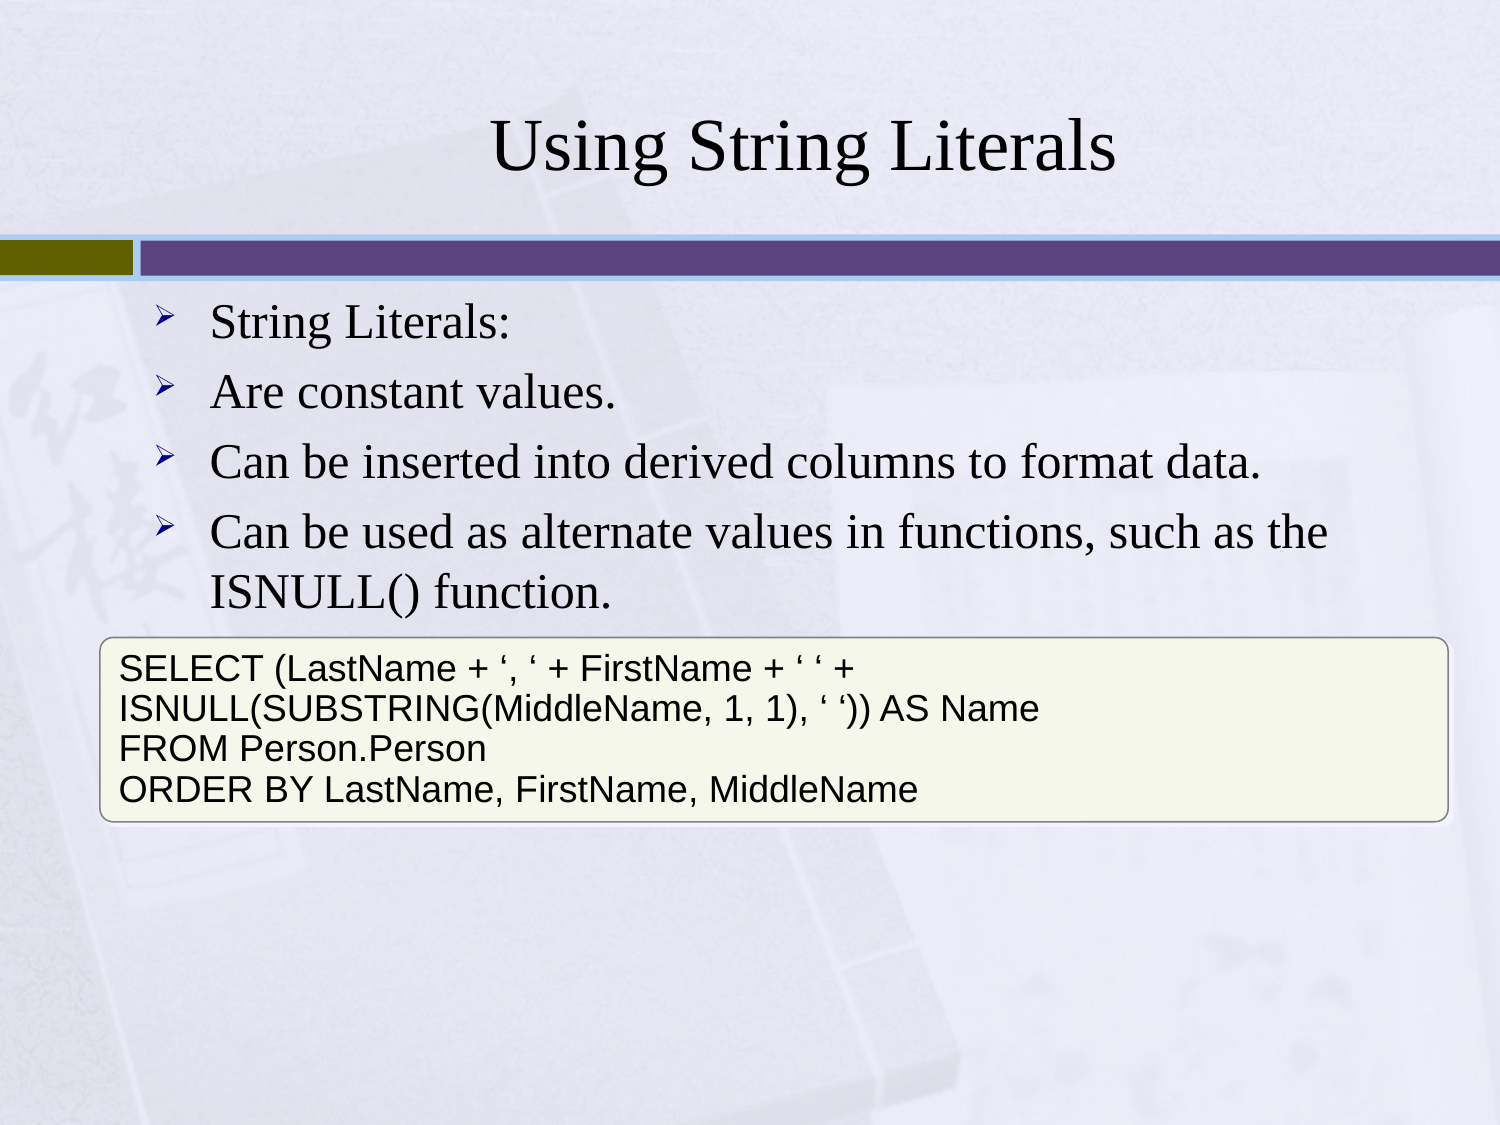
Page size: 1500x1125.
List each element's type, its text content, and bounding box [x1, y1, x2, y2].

text_box SELECT (LastName + ‘, ‘ + FirstName + ‘ ‘ + ISNULL(SUBSTRING(MiddleName, 1, 1), ‘ ‘)) AS Name FROM Person.Person ORDER BY LastName, FirstName, MiddleName [99, 637, 138, 822]
title Using String Literals [138, 46, 1489, 234]
list String Literals: Are constant values. Can be inserted into derived columns to format data. Can be used as alternate values in functions, such as the ISNULL() function. [138, 281, 1489, 1076]
